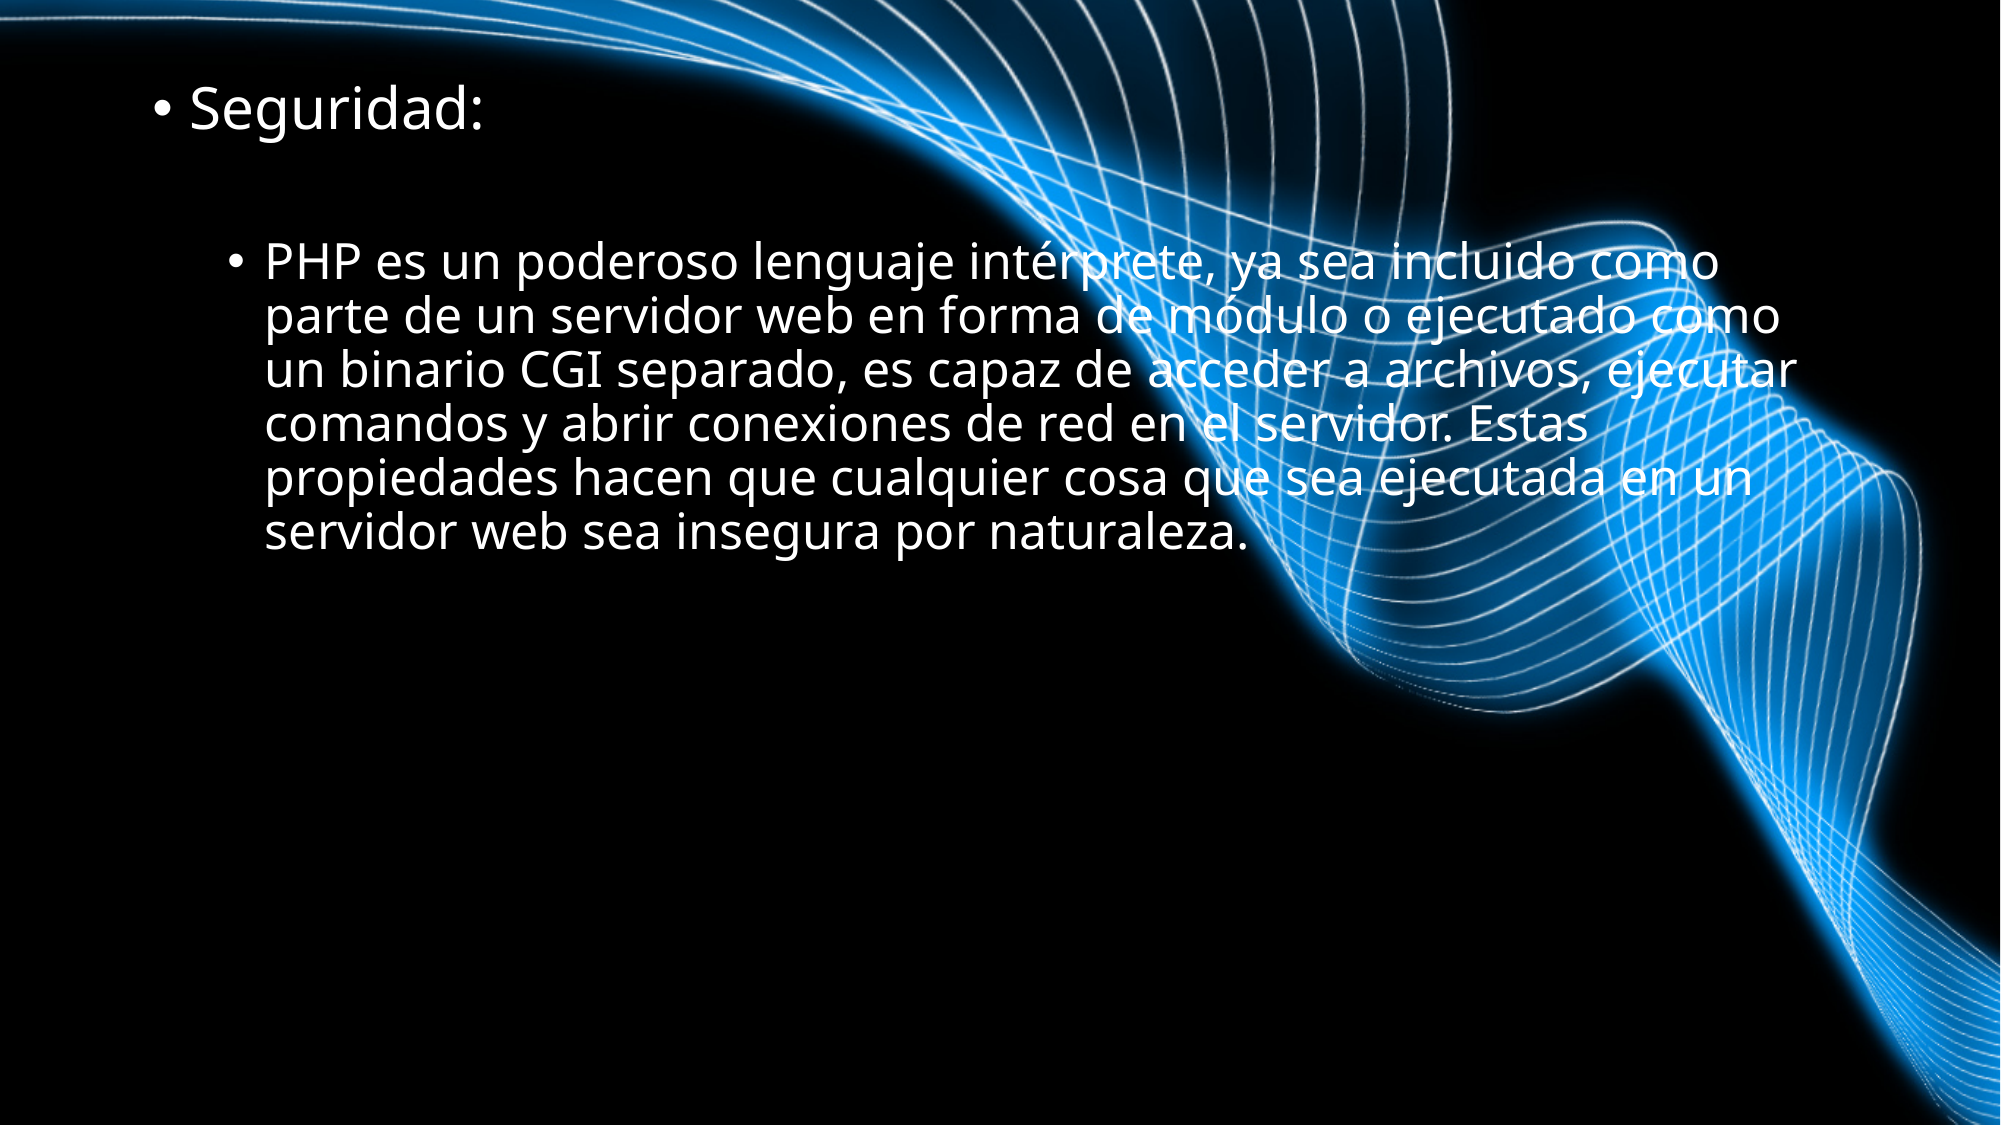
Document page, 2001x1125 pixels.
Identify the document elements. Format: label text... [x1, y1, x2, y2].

list Seguridad: PHP es un poderoso lenguaje intérprete, ya sea incluido como parte de un servidor web en forma de módulo o ejecutado como un binario CGI separado, es capaz de acceder a archivos, ejecutar comandos y abrir conexiones de red en el servidor. Estas propiedades hacen que cualquier cosa que sea ejecutada en un servidor web sea insegura por naturaleza. [137, 71, 1863, 1014]
picture [0, 0, 2001, 1125]
